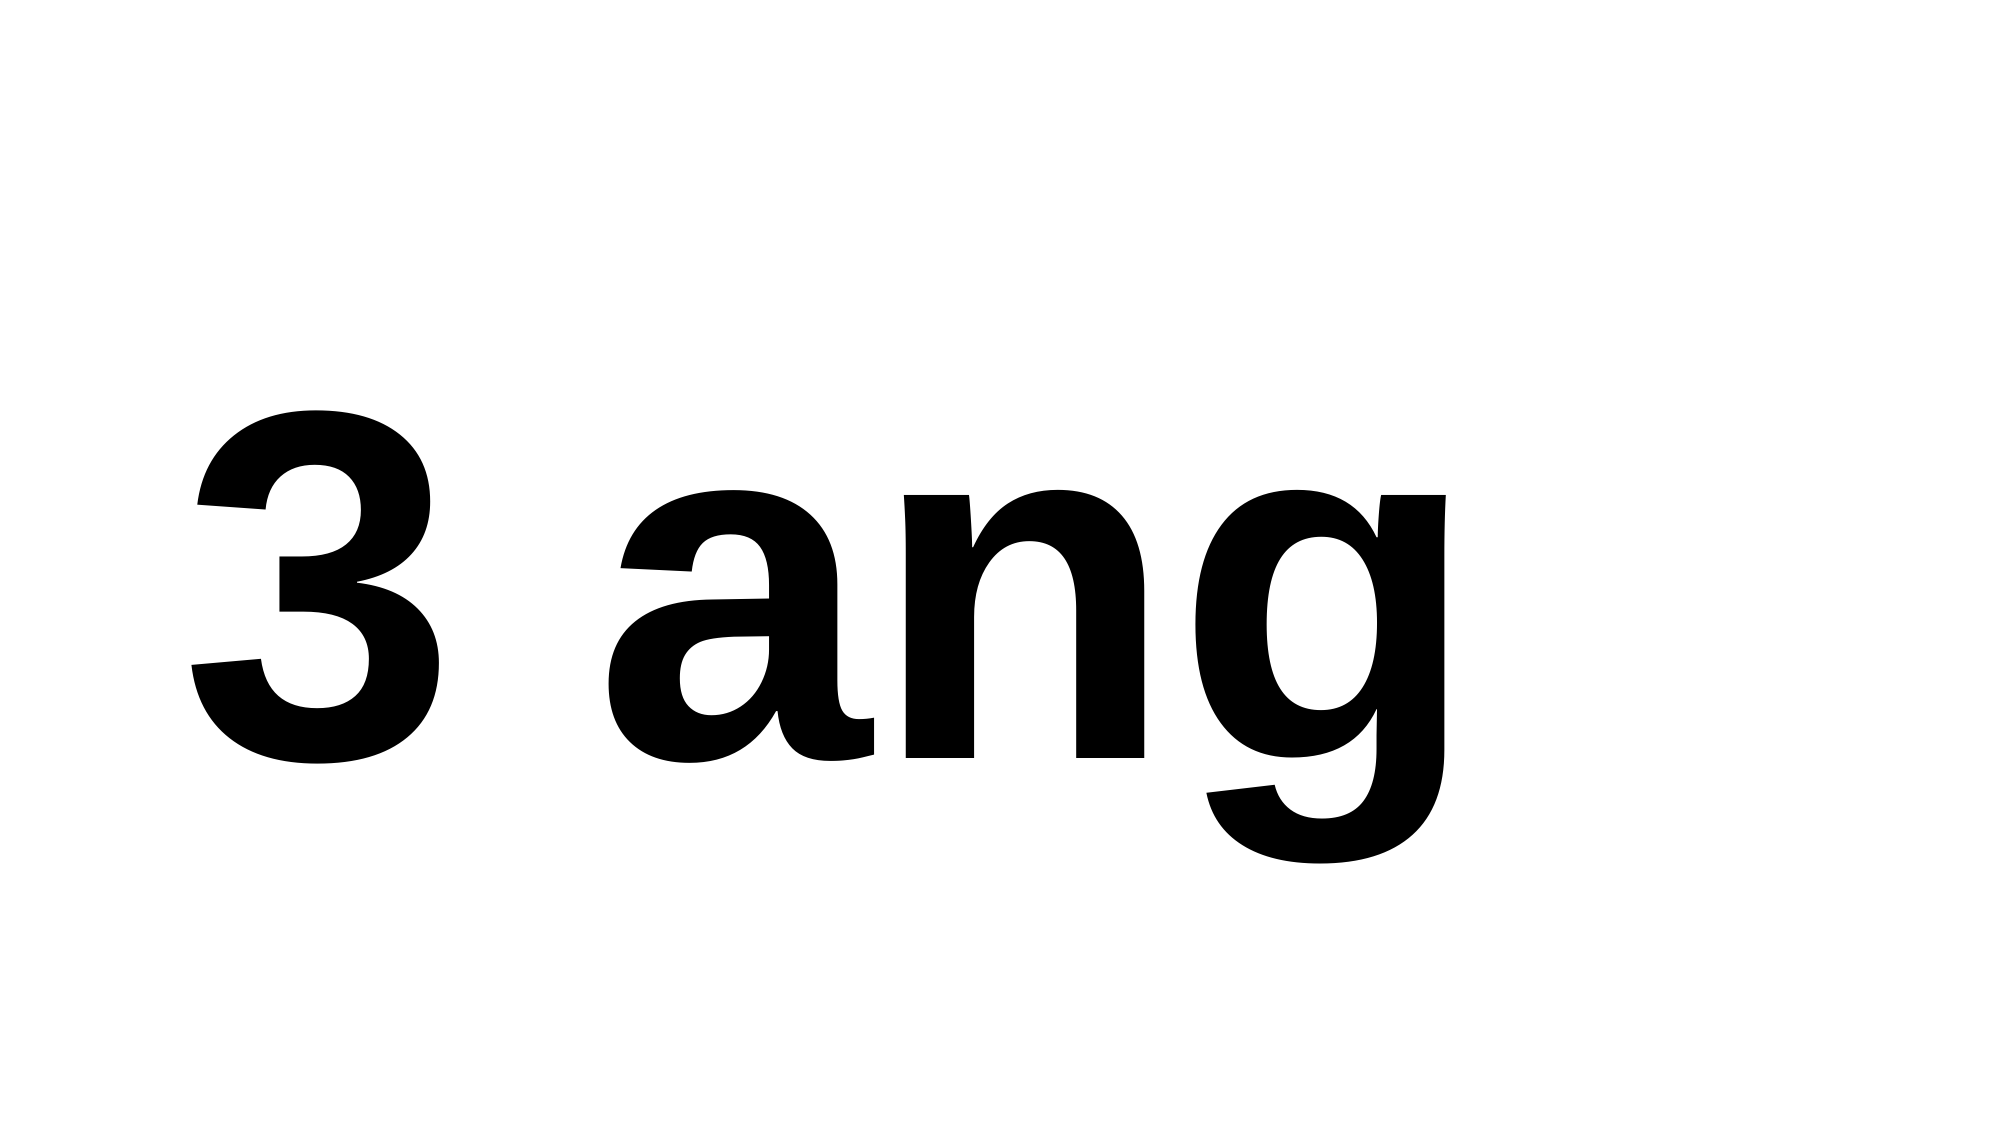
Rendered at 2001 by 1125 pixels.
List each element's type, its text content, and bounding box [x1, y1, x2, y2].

text_box 3 ang [165, 253, 1496, 866]
